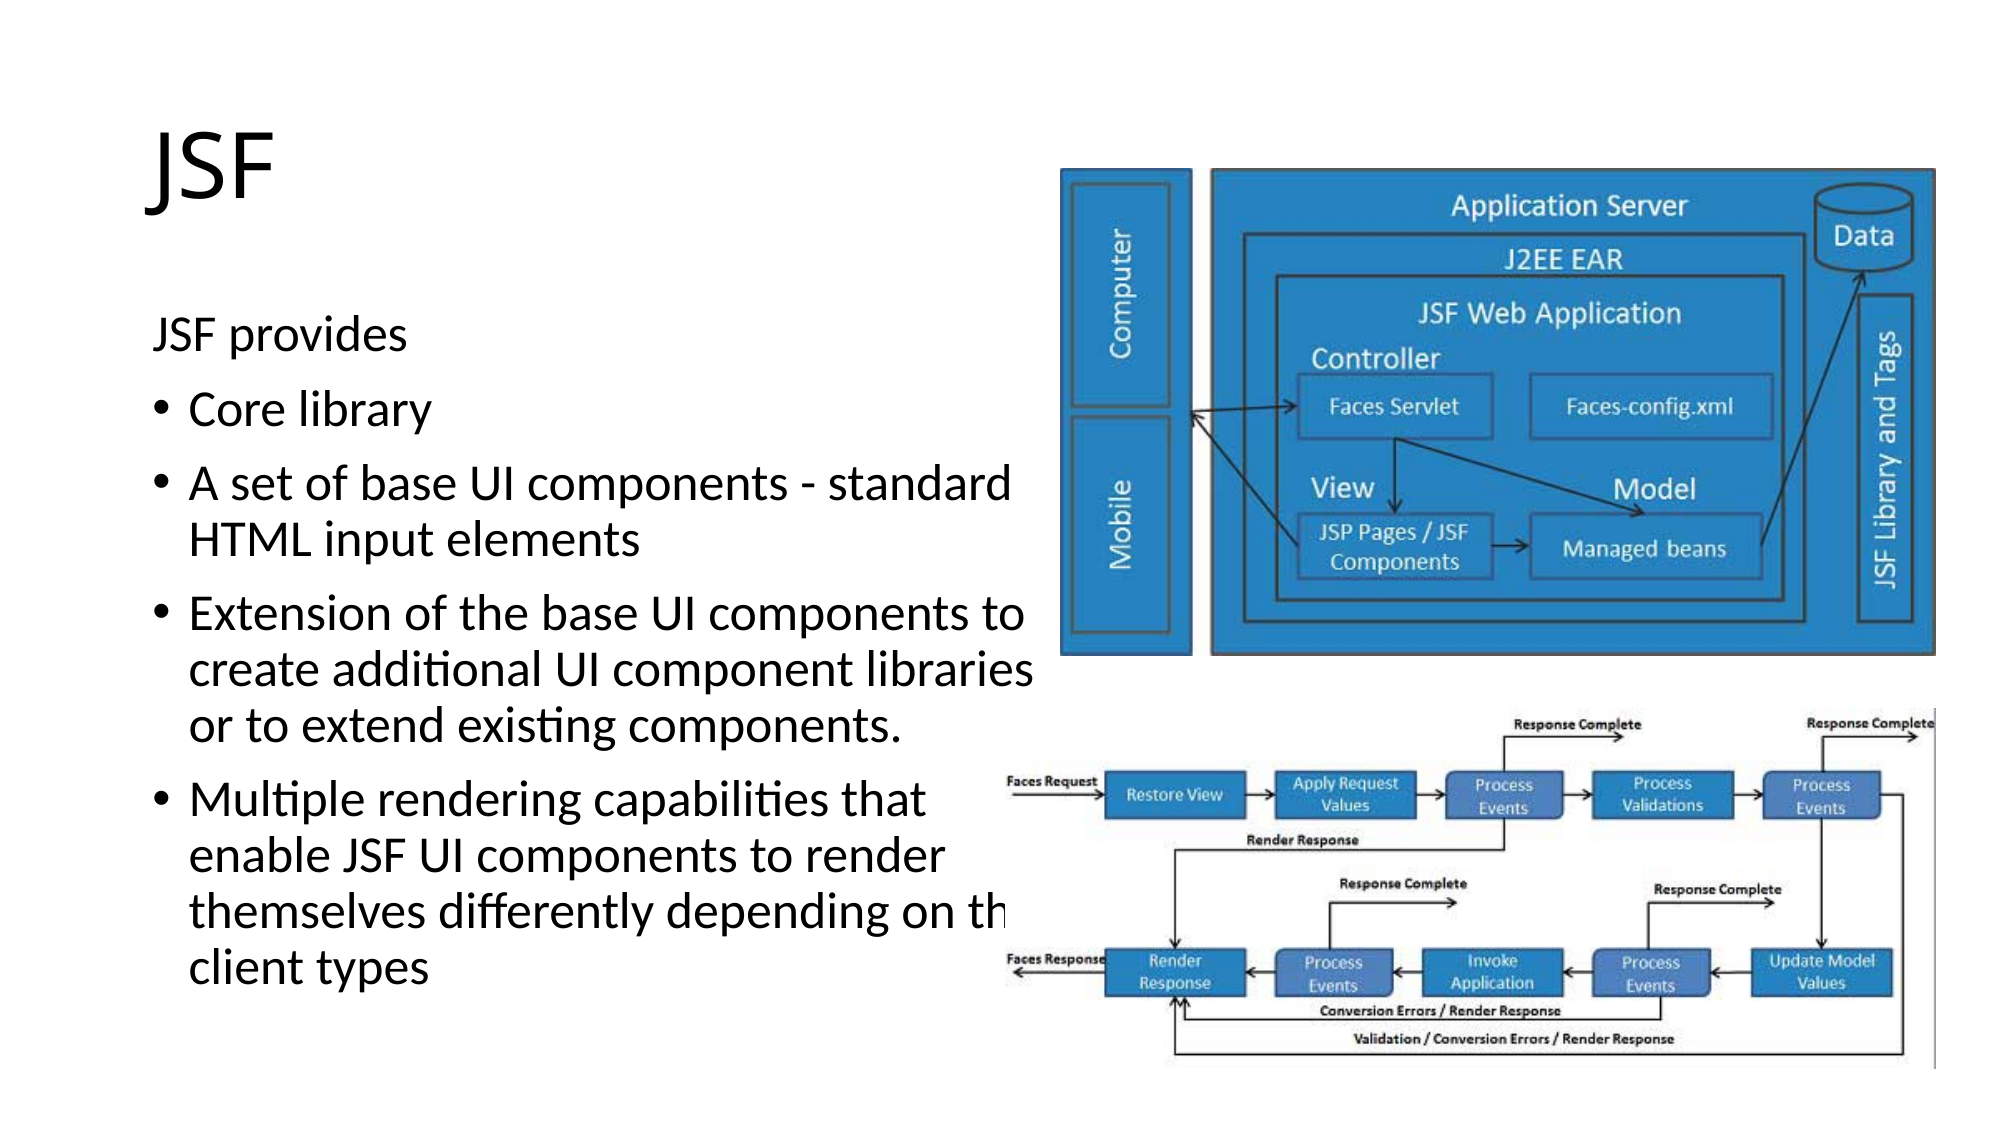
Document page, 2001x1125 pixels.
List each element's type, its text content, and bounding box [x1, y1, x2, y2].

picture [1005, 708, 1936, 1069]
list JSF provides Core library A set of base UI components - standard HTML input elements Extension of the base UI components to create additional UI component libraries or to extend existing components. Multiple rendering capabilities that enable JSF UI components to render themselves differently depending on the client types [137, 299, 1061, 1014]
title JSF [137, 59, 1863, 278]
picture [1060, 168, 1936, 657]
